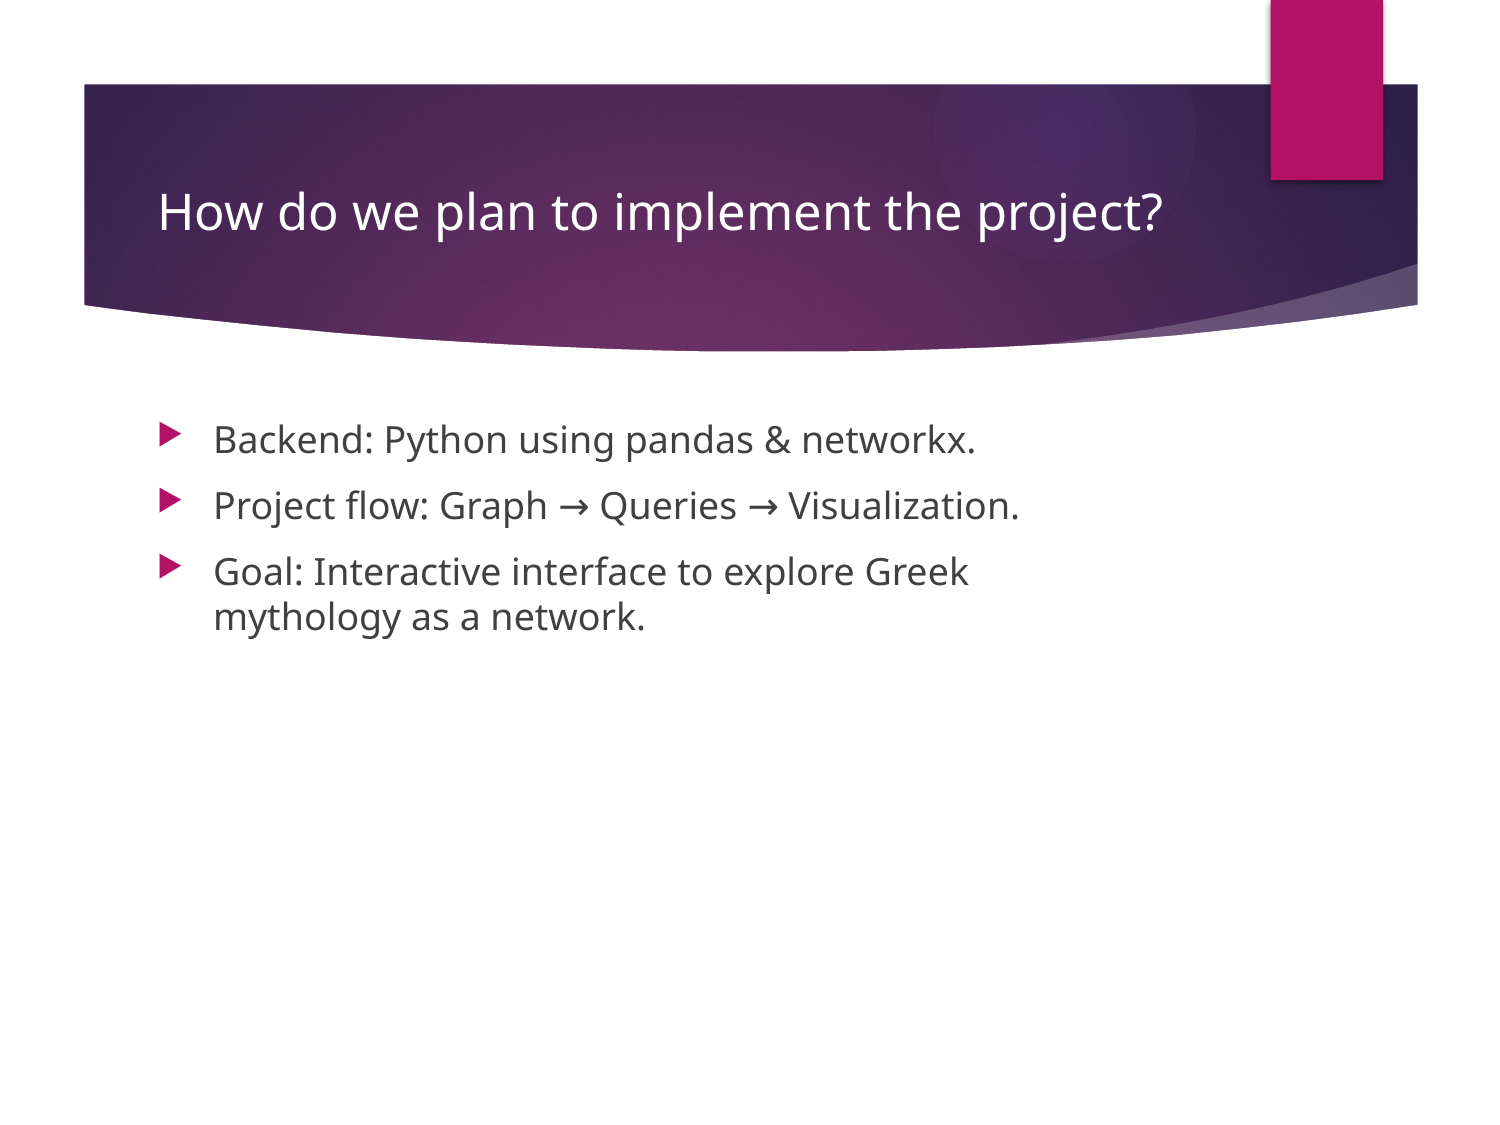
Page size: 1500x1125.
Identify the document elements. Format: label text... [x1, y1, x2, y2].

list Backend: Python using pandas & networkx. Project flow: Graph → Queries → Visualization. Goal: Interactive interface to explore Greek mythology as a network. [141, 408, 1183, 988]
title How do we plan to implement the project? [142, 152, 1183, 269]
